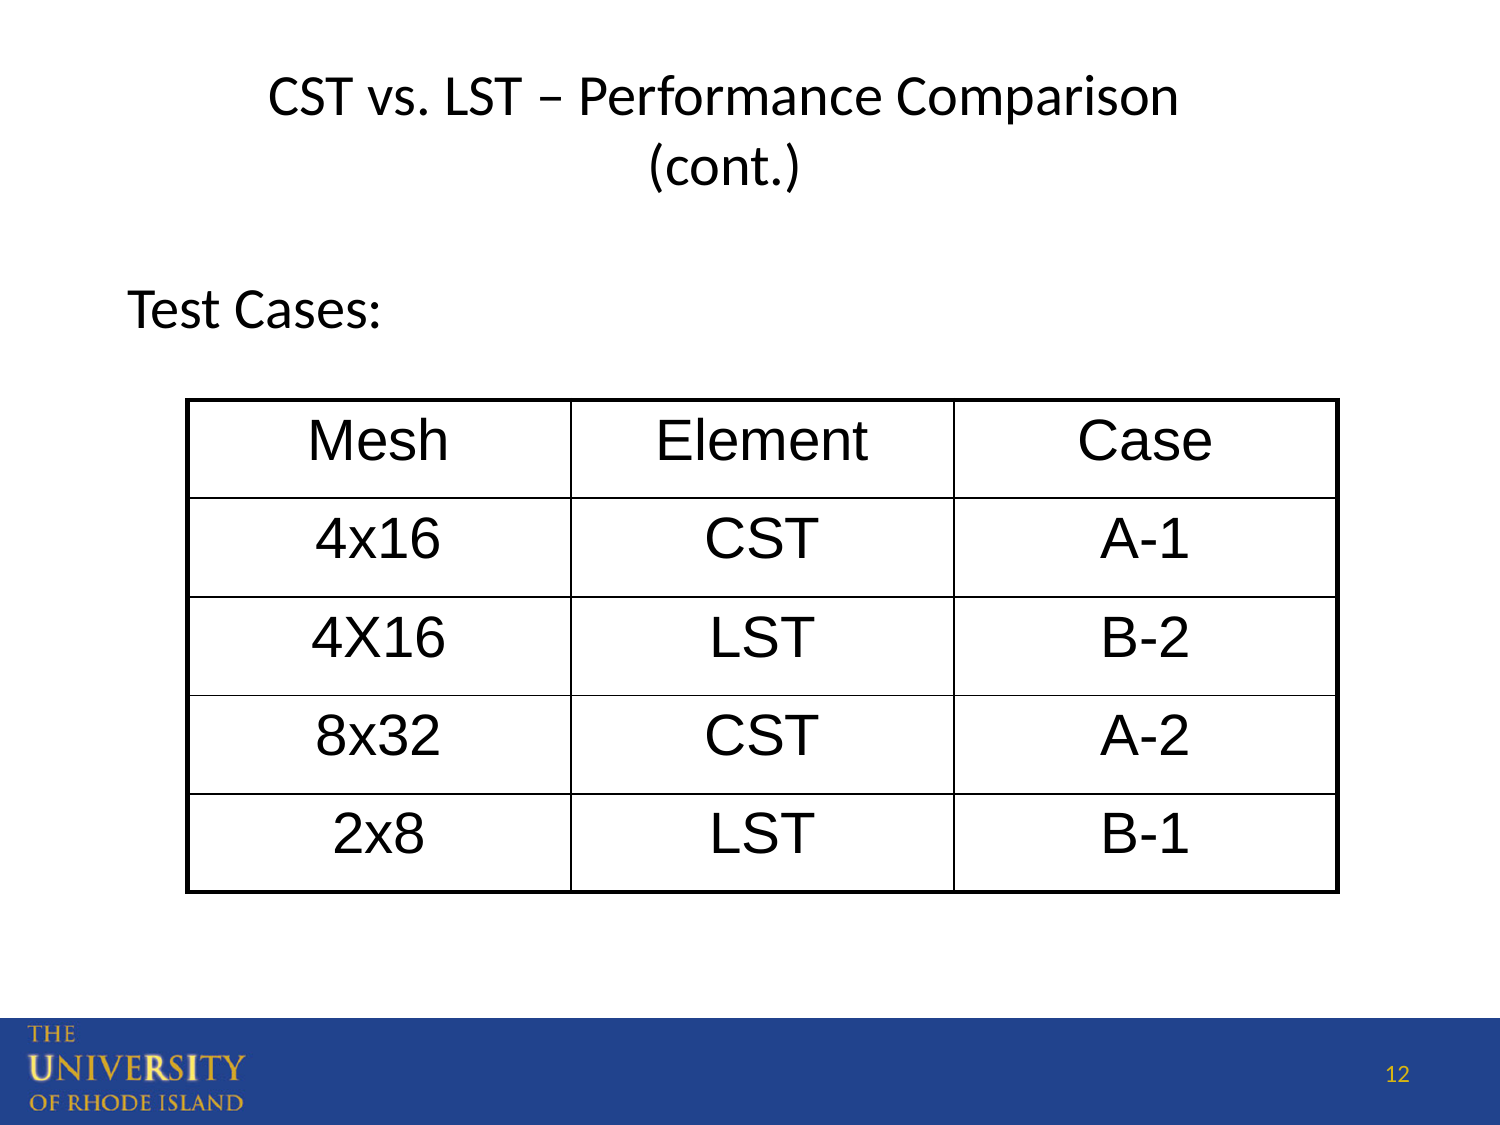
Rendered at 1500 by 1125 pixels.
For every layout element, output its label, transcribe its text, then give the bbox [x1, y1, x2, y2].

picture [0, 1018, 1500, 1125]
table_cell LST [572, 598, 953, 695]
table_header Element [572, 402, 953, 497]
table_header Mesh [190, 402, 570, 497]
list Test Cases: [112, 262, 775, 1005]
table_cell 8x32 [190, 696, 570, 793]
title CST vs. LST – Performance Comparison (cont.) [50, 50, 1400, 238]
table_cell CST [572, 696, 953, 793]
table_cell LST [572, 795, 953, 890]
table_header Case [955, 402, 1335, 497]
table_cell B-1 [955, 795, 1335, 890]
table_cell CST [572, 499, 953, 596]
table_cell 4x16 [190, 499, 570, 596]
table_cell A-2 [955, 696, 1335, 793]
table_cell 4X16 [190, 598, 570, 695]
table_cell B-2 [955, 598, 1335, 695]
table_cell 2x8 [190, 795, 570, 890]
table_cell A-1 [955, 499, 1335, 596]
